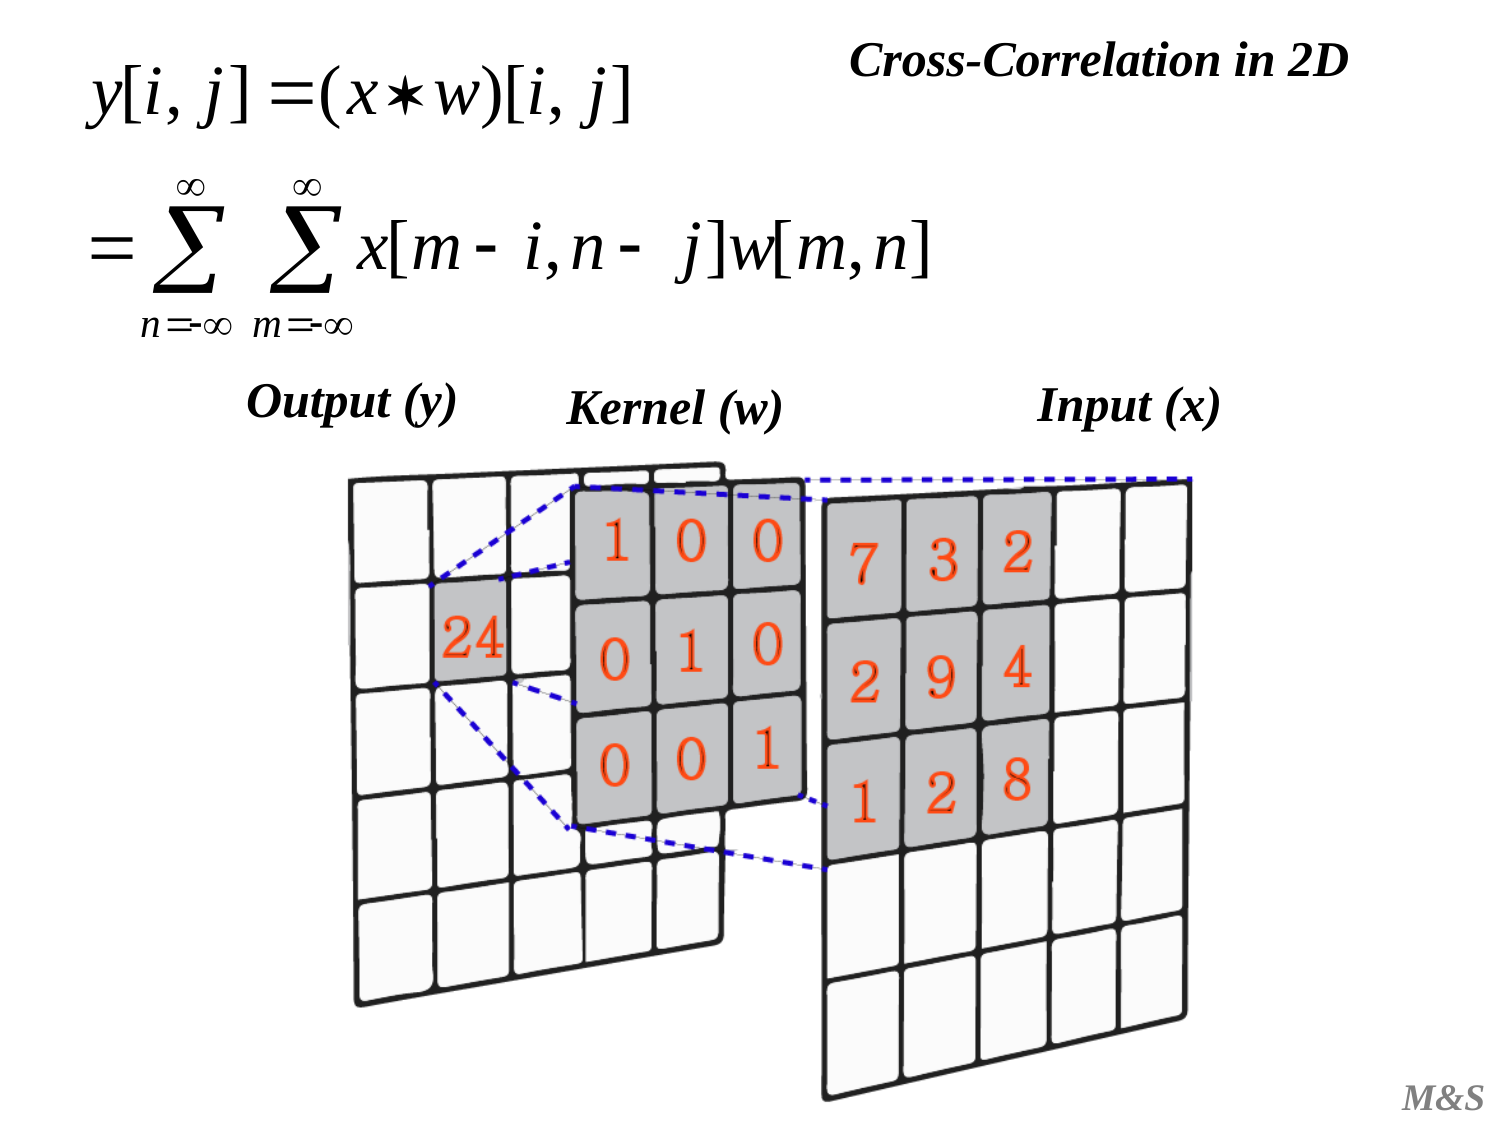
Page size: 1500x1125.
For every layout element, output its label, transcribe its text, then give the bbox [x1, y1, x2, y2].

text_box Input (x) [1022, 364, 1238, 439]
picture [329, 432, 1200, 1111]
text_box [73, 48, 941, 355]
text_box Output (y) [231, 363, 474, 436]
text_box Kernel (w) [551, 366, 800, 430]
text_box Cross-Correlation in 2D [29, 19, 1365, 94]
